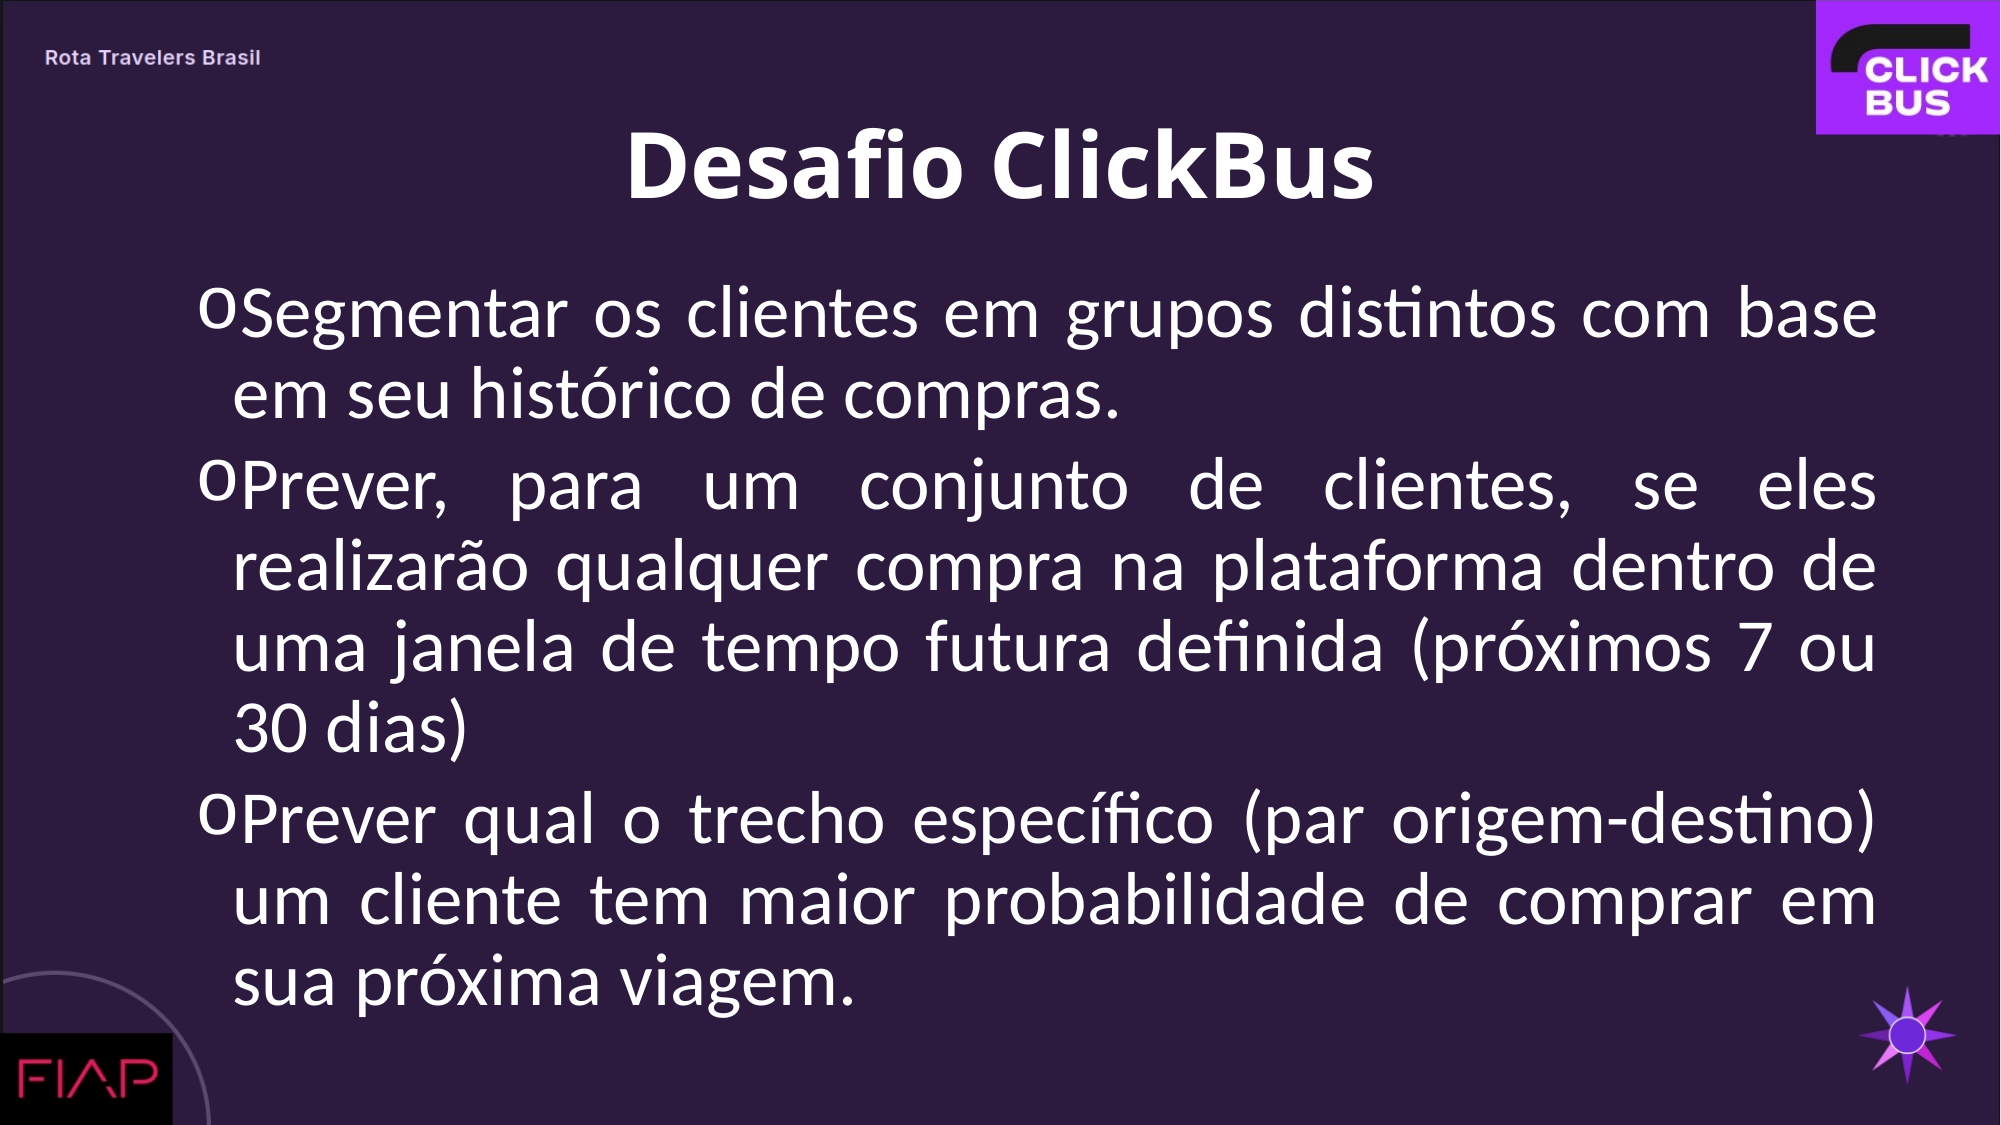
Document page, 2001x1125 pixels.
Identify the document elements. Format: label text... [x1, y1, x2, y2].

picture [0, 0, 2001, 1125]
list Segmentar os clientes em grupos distintos com base em seu histórico de compras. Prever, para um conjunto de clientes, se eles realizarão qualquer compra na plataforma dentro de uma janela de tempo futura definida (próximos 7 ou 30 dias) Prever qual o trecho específico (par origem-destino) um cliente tem maior probabilidade de comprar em sua próxima viagem. [105, 264, 1895, 979]
title Desafio ClickBus [137, 59, 1863, 278]
